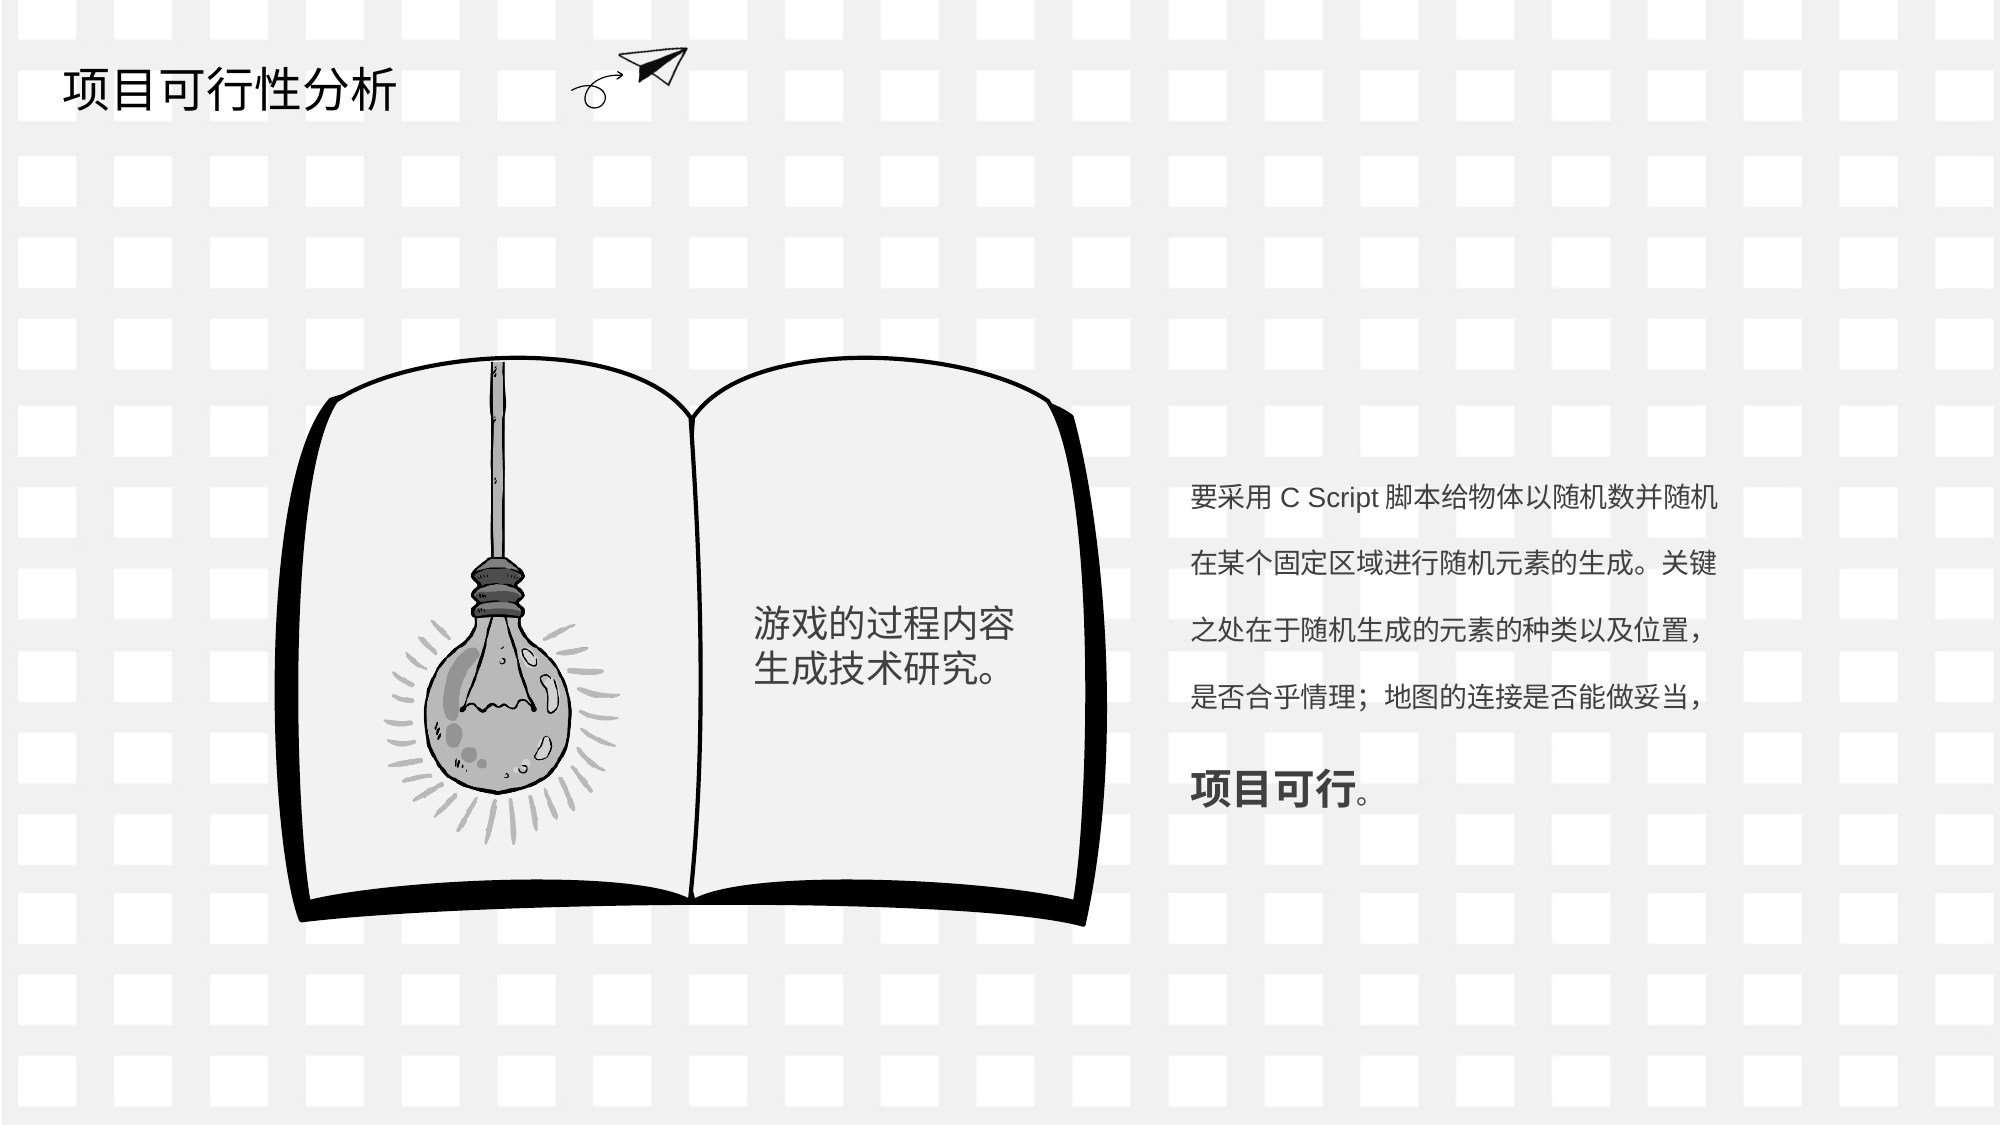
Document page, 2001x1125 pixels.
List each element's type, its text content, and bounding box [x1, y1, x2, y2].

text_box 要采用C Script脚本给物体以随机数并随机在某个固定区域进行随机元素的生成。关键之处在于随机生成的元素的种类以及位置，是否合乎情理；地图的连接是否能做妥当，项目可行。 [1175, 438, 1736, 821]
text_box 项目可行性分析 [47, 52, 414, 125]
picture [0, 0, 2000, 1125]
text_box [276, 357, 1105, 925]
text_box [581, 43, 686, 109]
